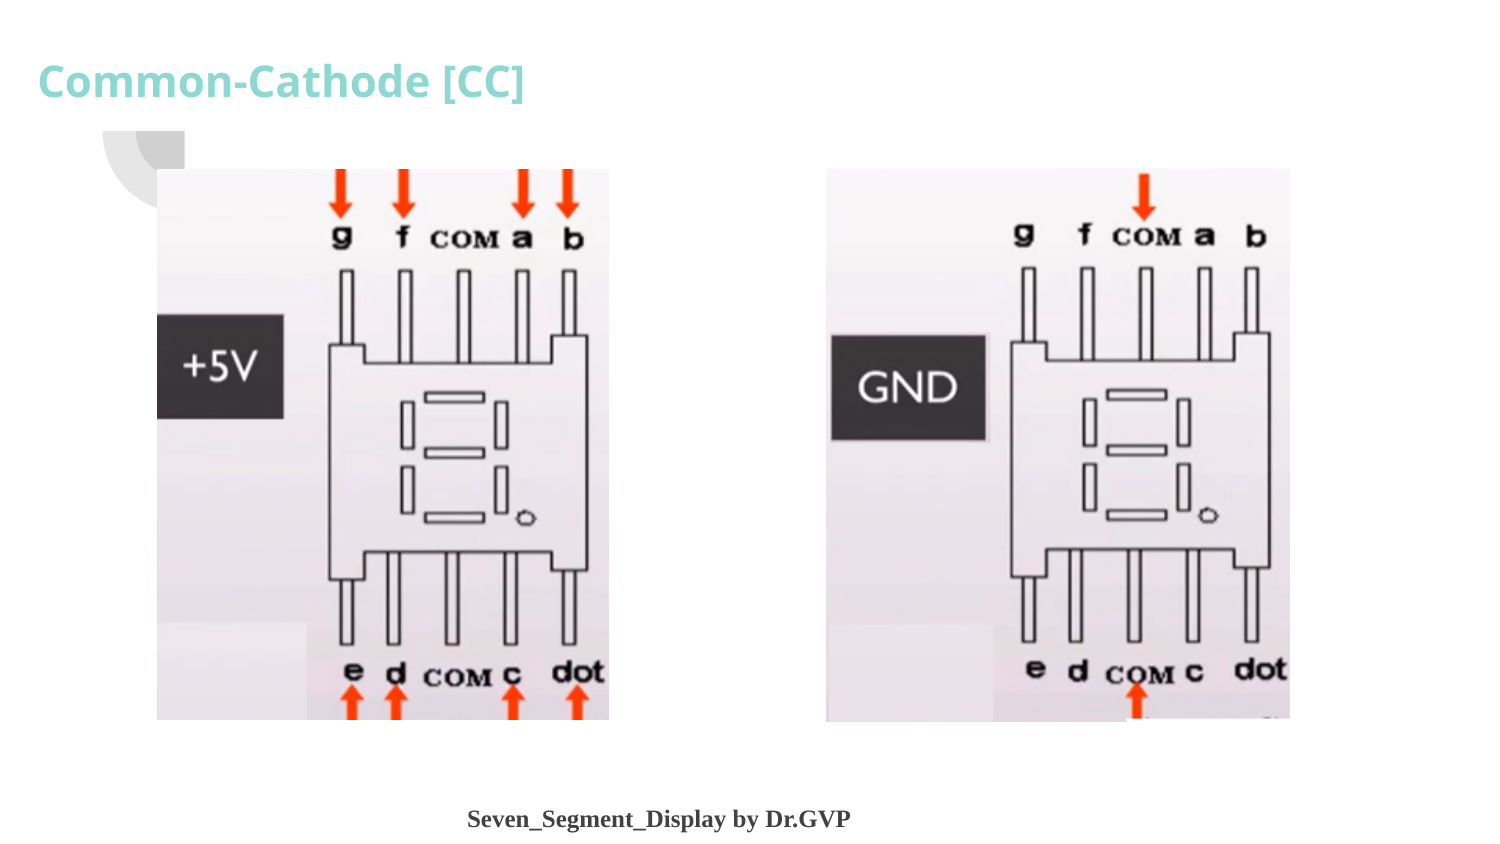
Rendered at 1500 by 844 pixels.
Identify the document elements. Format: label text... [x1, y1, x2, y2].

picture [826, 167, 1290, 722]
title Common-Cathode [CC] [22, 38, 996, 122]
picture [156, 169, 609, 720]
